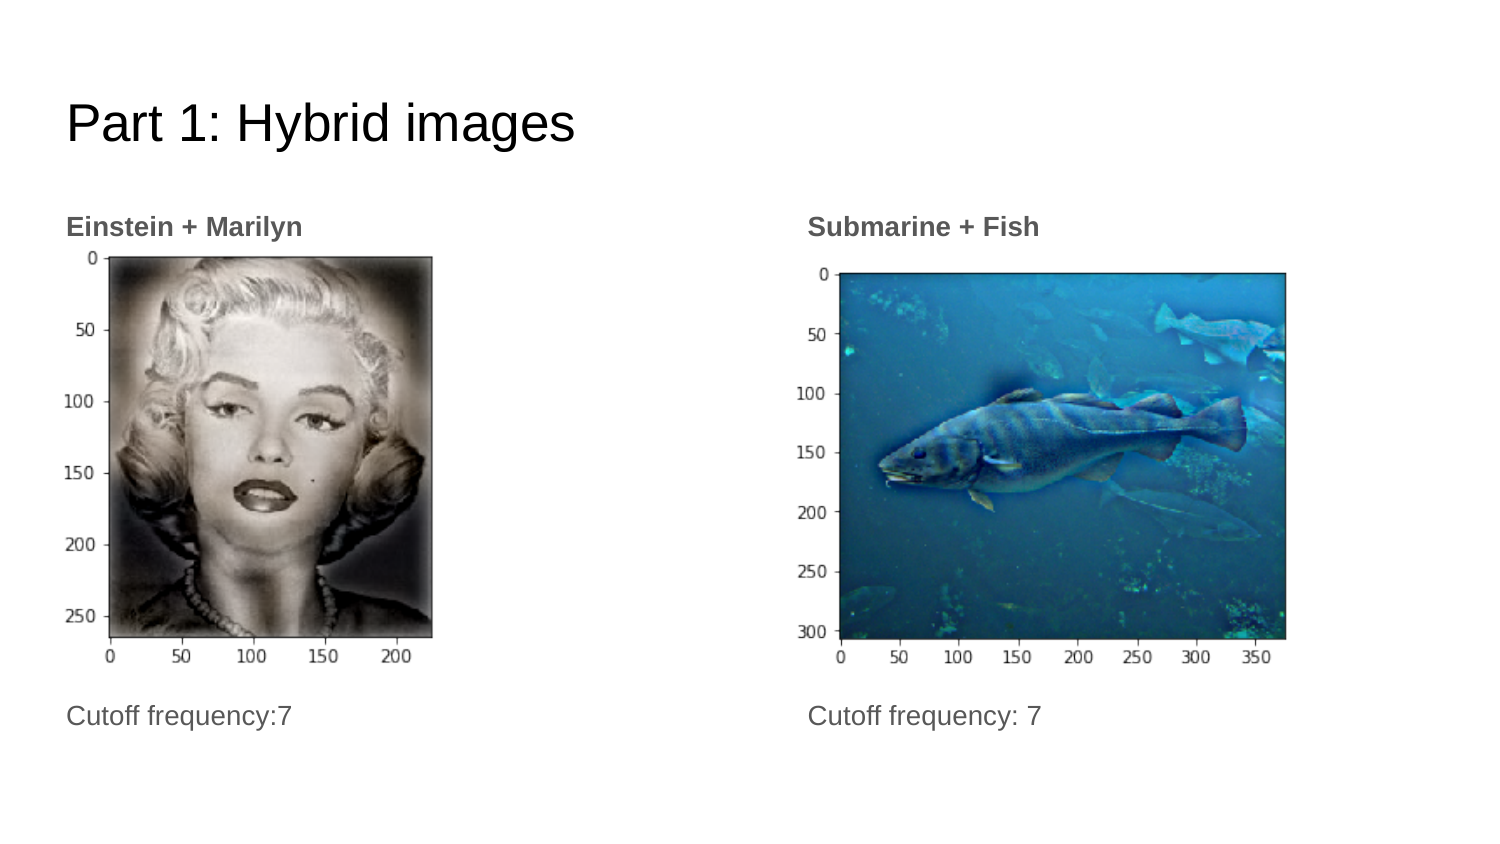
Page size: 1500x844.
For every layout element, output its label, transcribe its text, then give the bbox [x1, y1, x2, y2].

picture [50, 239, 449, 679]
picture [784, 256, 1302, 679]
list Submarine + Fish Cutoff frequency: 7 [792, 188, 1450, 750]
title Part 1: Hybrid images [50, 72, 1450, 168]
list Einstein + Marilyn Cutoff frequency:7 [50, 188, 708, 750]
